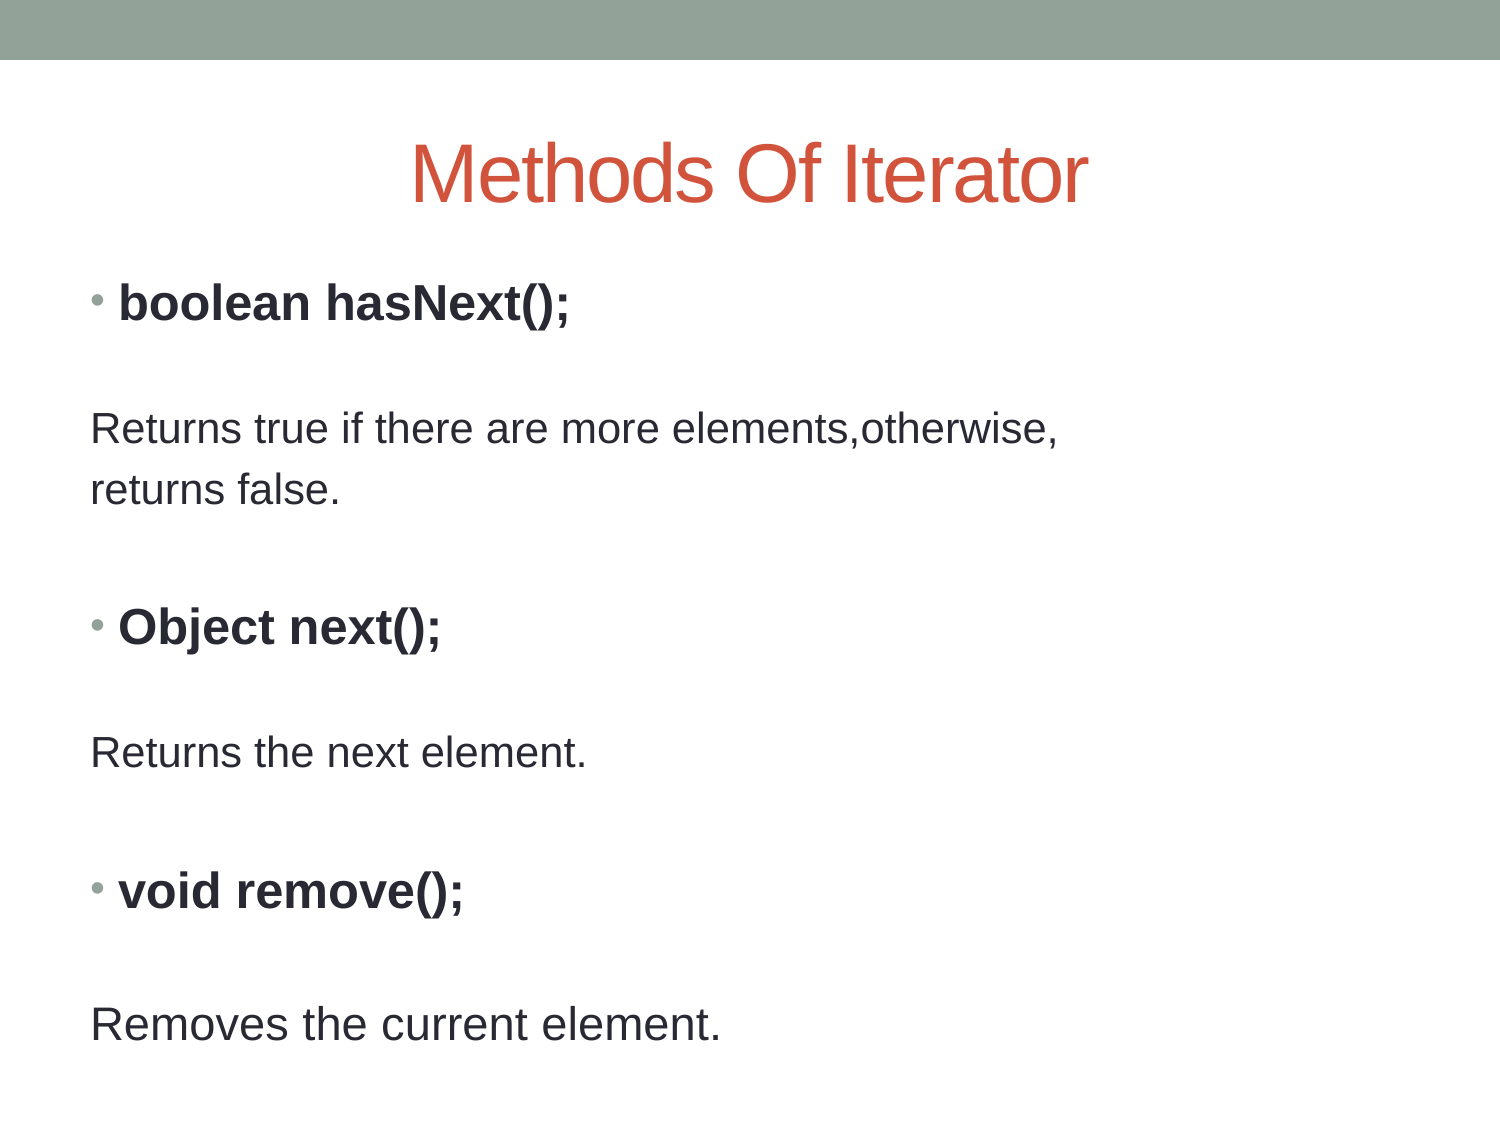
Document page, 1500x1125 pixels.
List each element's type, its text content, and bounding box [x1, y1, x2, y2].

list boolean hasNext(); Returns true if there are more elements,otherwise, returns false. Object next(); Returns the next element. void remove(); Removes the current element. [75, 262, 1425, 1063]
title Methods Of Iterator [75, 87, 1425, 250]
